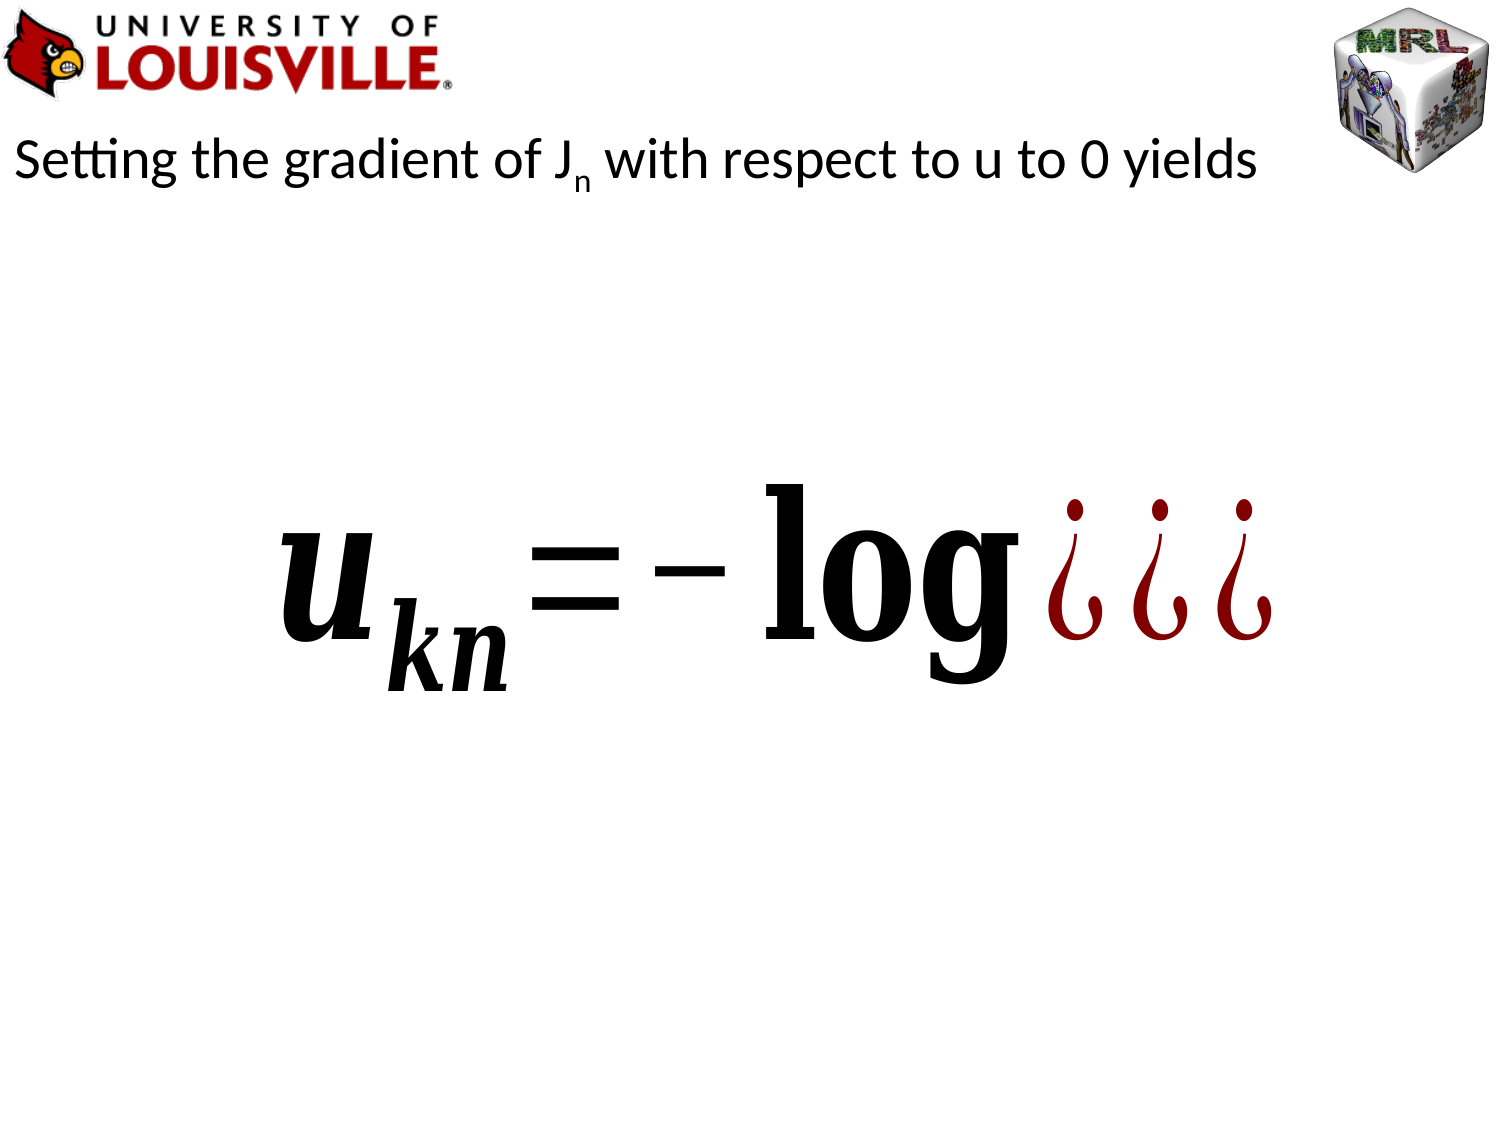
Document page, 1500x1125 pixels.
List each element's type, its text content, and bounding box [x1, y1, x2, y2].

picture [0, 5, 453, 102]
picture [1325, 0, 1500, 112]
text_box Setting the gradient of Jn with respect to u to 0 yields [0, 112, 1500, 207]
